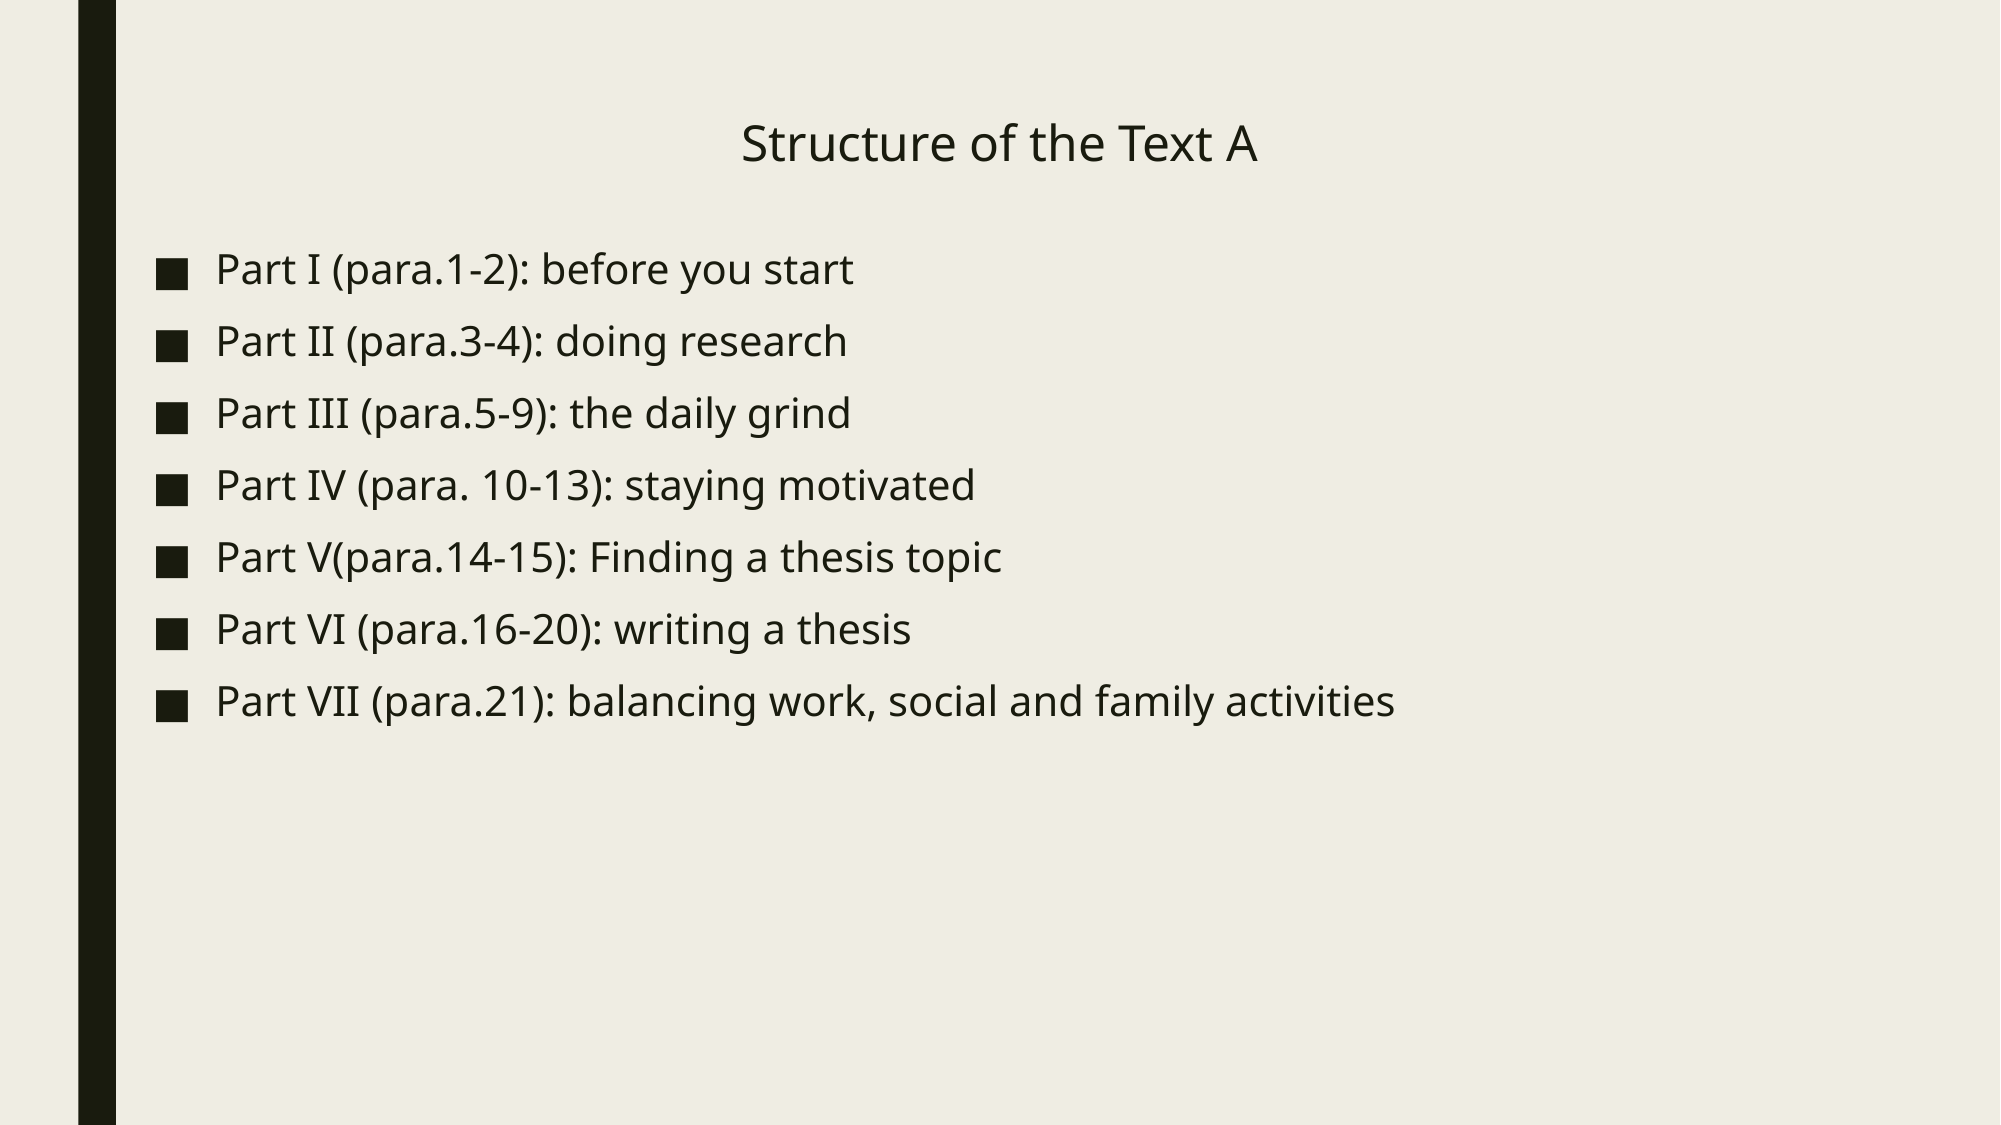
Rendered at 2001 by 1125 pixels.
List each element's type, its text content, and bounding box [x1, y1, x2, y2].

title Structure of the Text A [137, 111, 1863, 239]
list Part I (para.1-2): before you start Part II (para.3-4): doing research Part III (para.5-9): the daily grind Part IV (para. 10-13): staying motivated Part V(para.14-15): Finding a thesis topic Part VI (para.16-20): writing a thesis Part VII (para.21): balancing work, social and family activities [137, 239, 1863, 1014]
